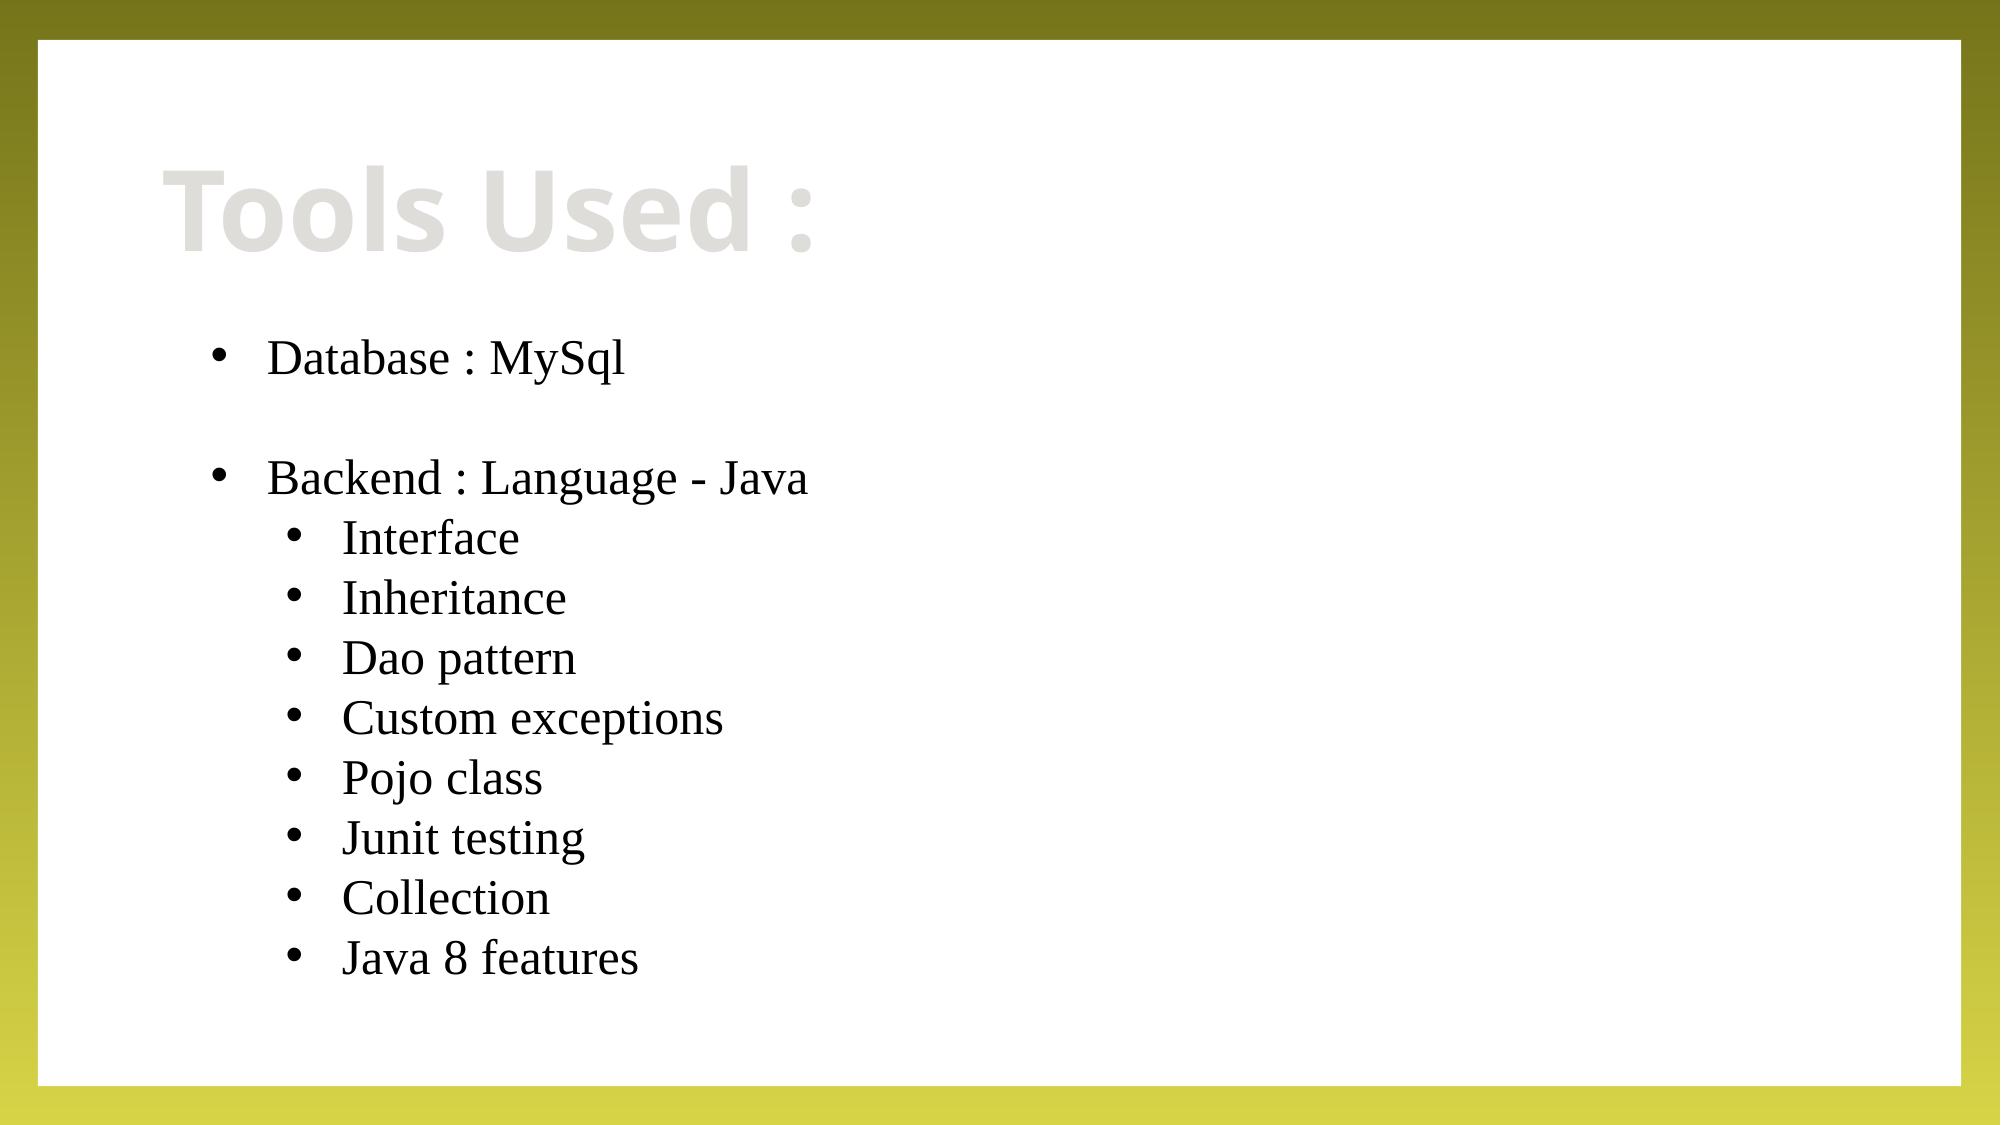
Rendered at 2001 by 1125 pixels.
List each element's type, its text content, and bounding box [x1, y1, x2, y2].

text_box Tools Used : [146, 131, 833, 281]
text_box Database : MySql Backend : Language - Java Interface Inheritance Dao pattern Custom exceptions Pojo class Junit testing Collection Java 8 features [195, 316, 1589, 1125]
